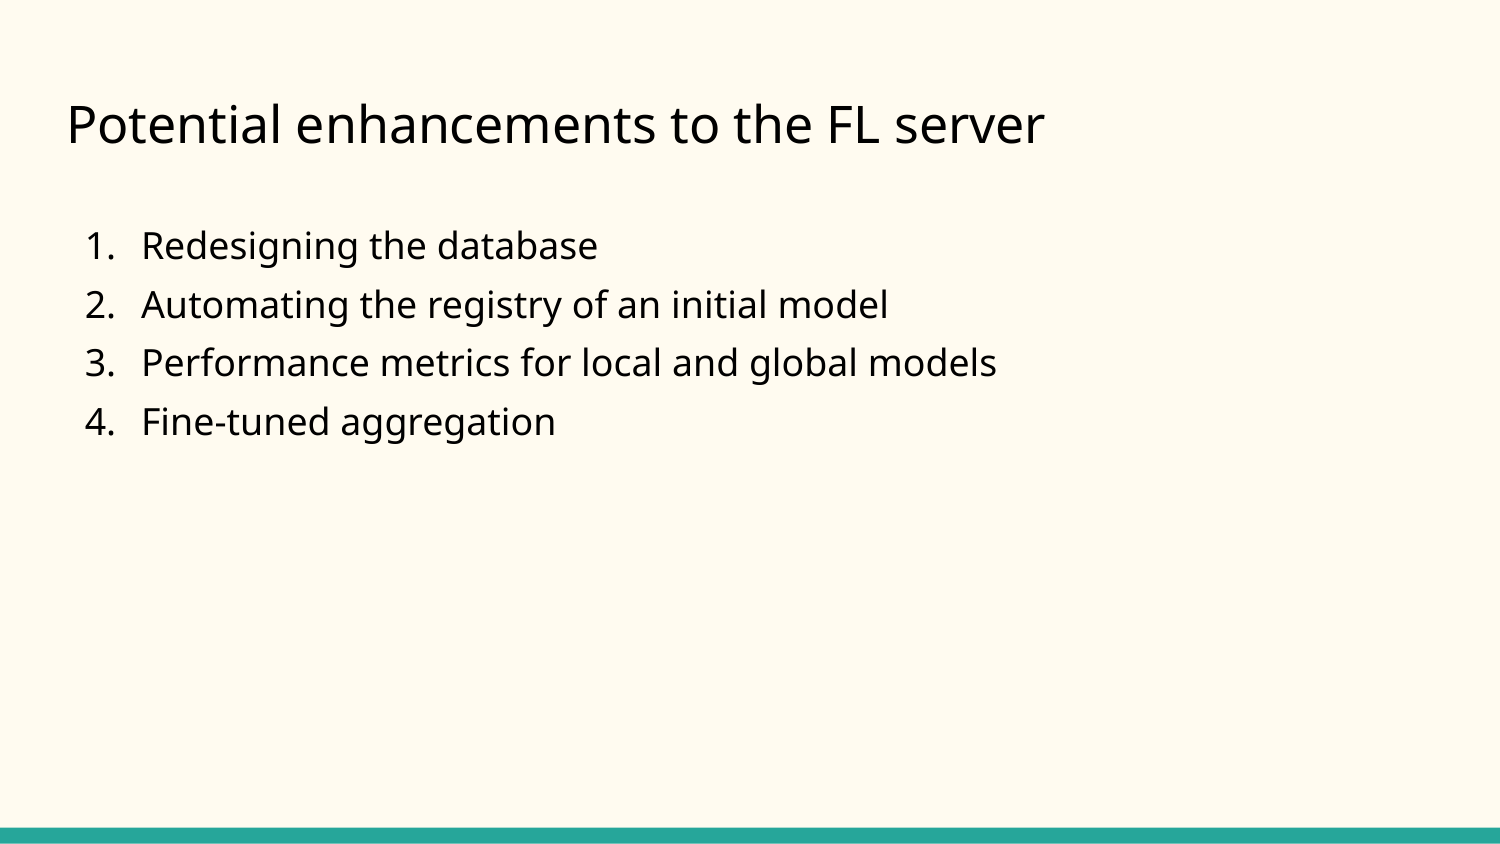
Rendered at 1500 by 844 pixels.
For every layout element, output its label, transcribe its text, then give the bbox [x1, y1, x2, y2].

list Redesigning the database Automating the registry of an initial model Performance metrics for local and global models Fine-tuned aggregation [51, 196, 1449, 755]
title Potential enhancements to the FL server [51, 72, 1449, 174]
